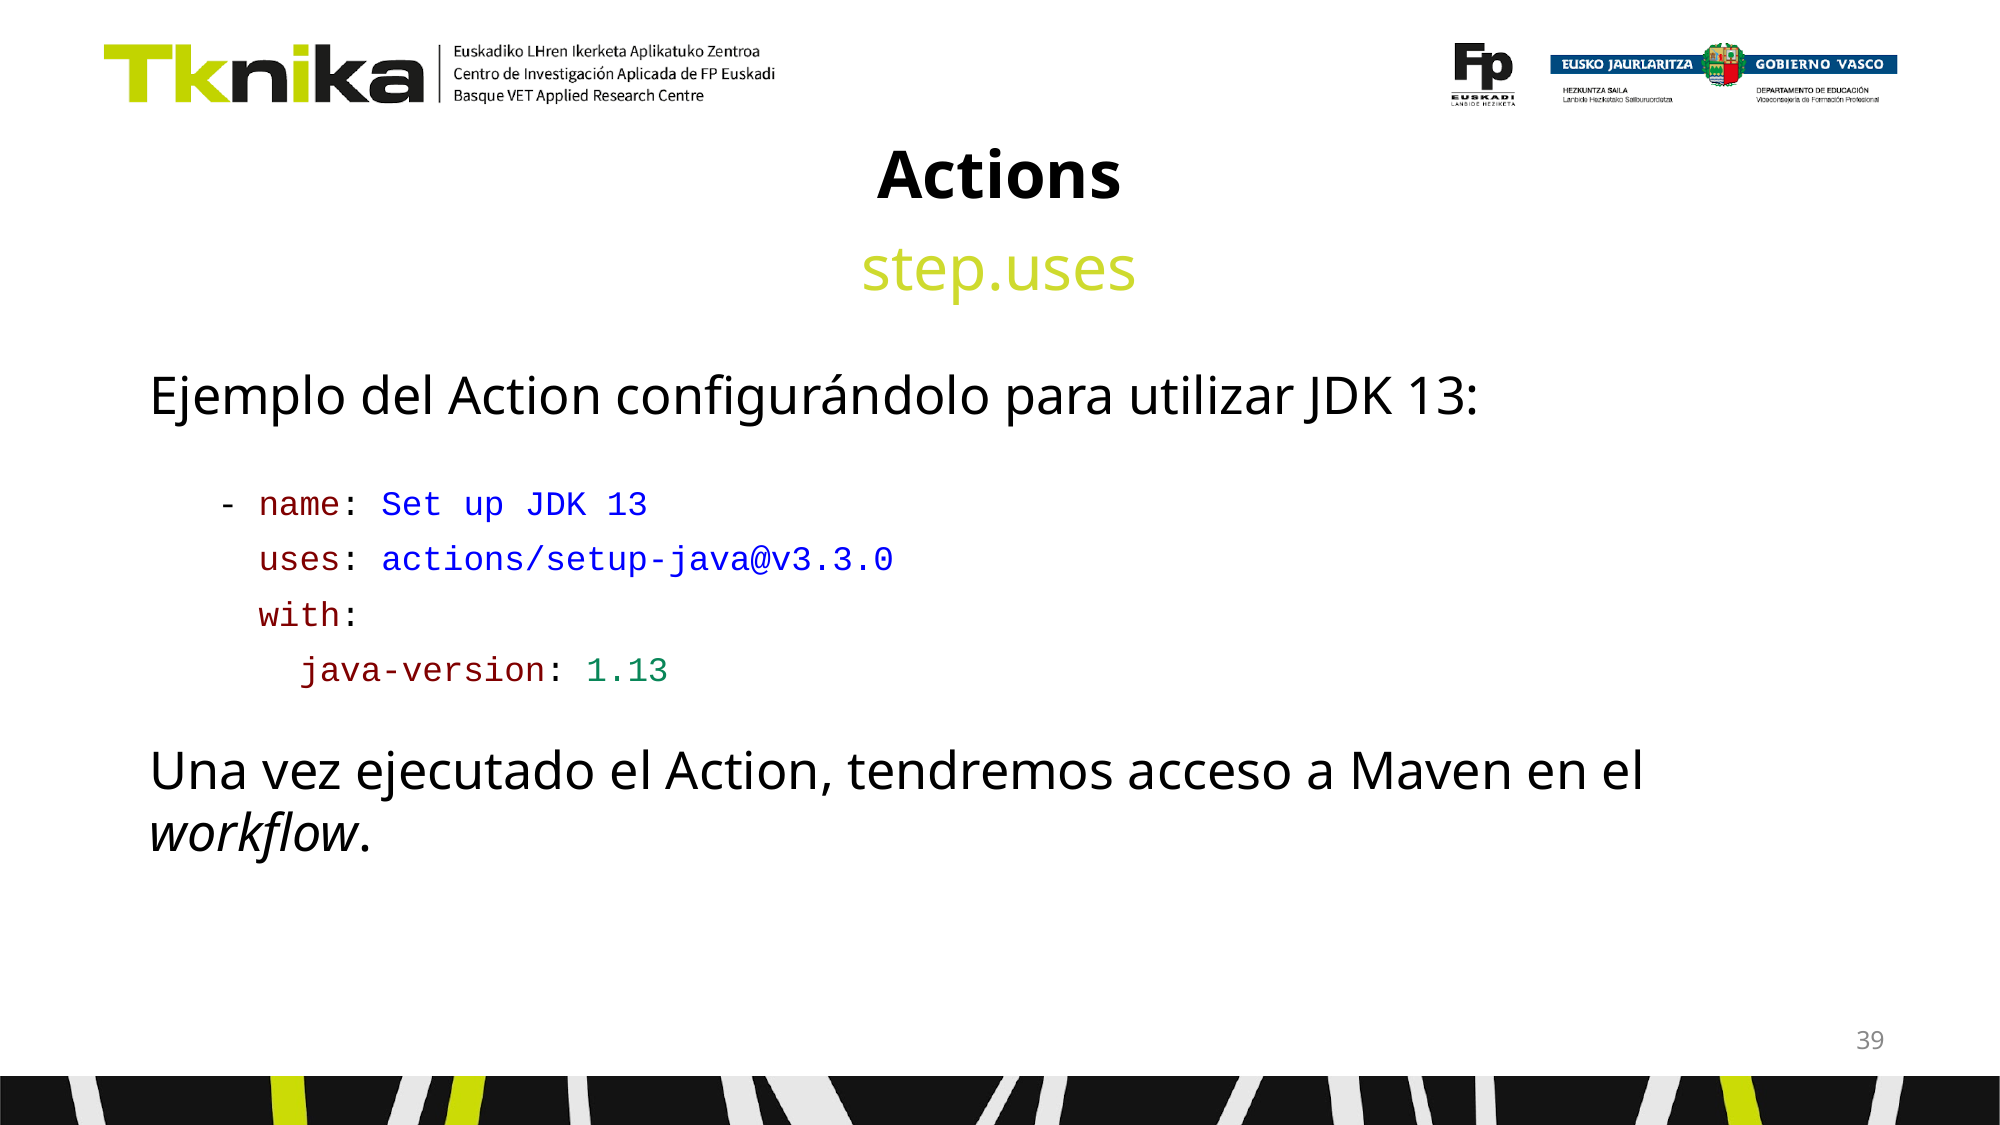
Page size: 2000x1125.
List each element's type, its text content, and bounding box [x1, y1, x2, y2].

list Ejemplo del Action configurándolo para utilizar JDK 13: Una vez ejecutado el Action, tendremos acceso a Maven en el workflow. [134, 354, 1864, 451]
picture [0, 1076, 2000, 1125]
slide_number ‹#› [1433, 1011, 1900, 1072]
title Actions [99, 125, 1900, 220]
text_box - name: Set up JDK 13 uses: actions/setup-java@v3.3.0 with: java-version: 1.13 [99, 451, 2000, 704]
list step.uses [102, 219, 1898, 291]
picture [102, 42, 1898, 106]
list Ejemplo del Action configurándolo para utilizar JDK 13: Una vez ejecutado el Action, tendremos acceso a Maven en el workflow. [134, 704, 1864, 930]
